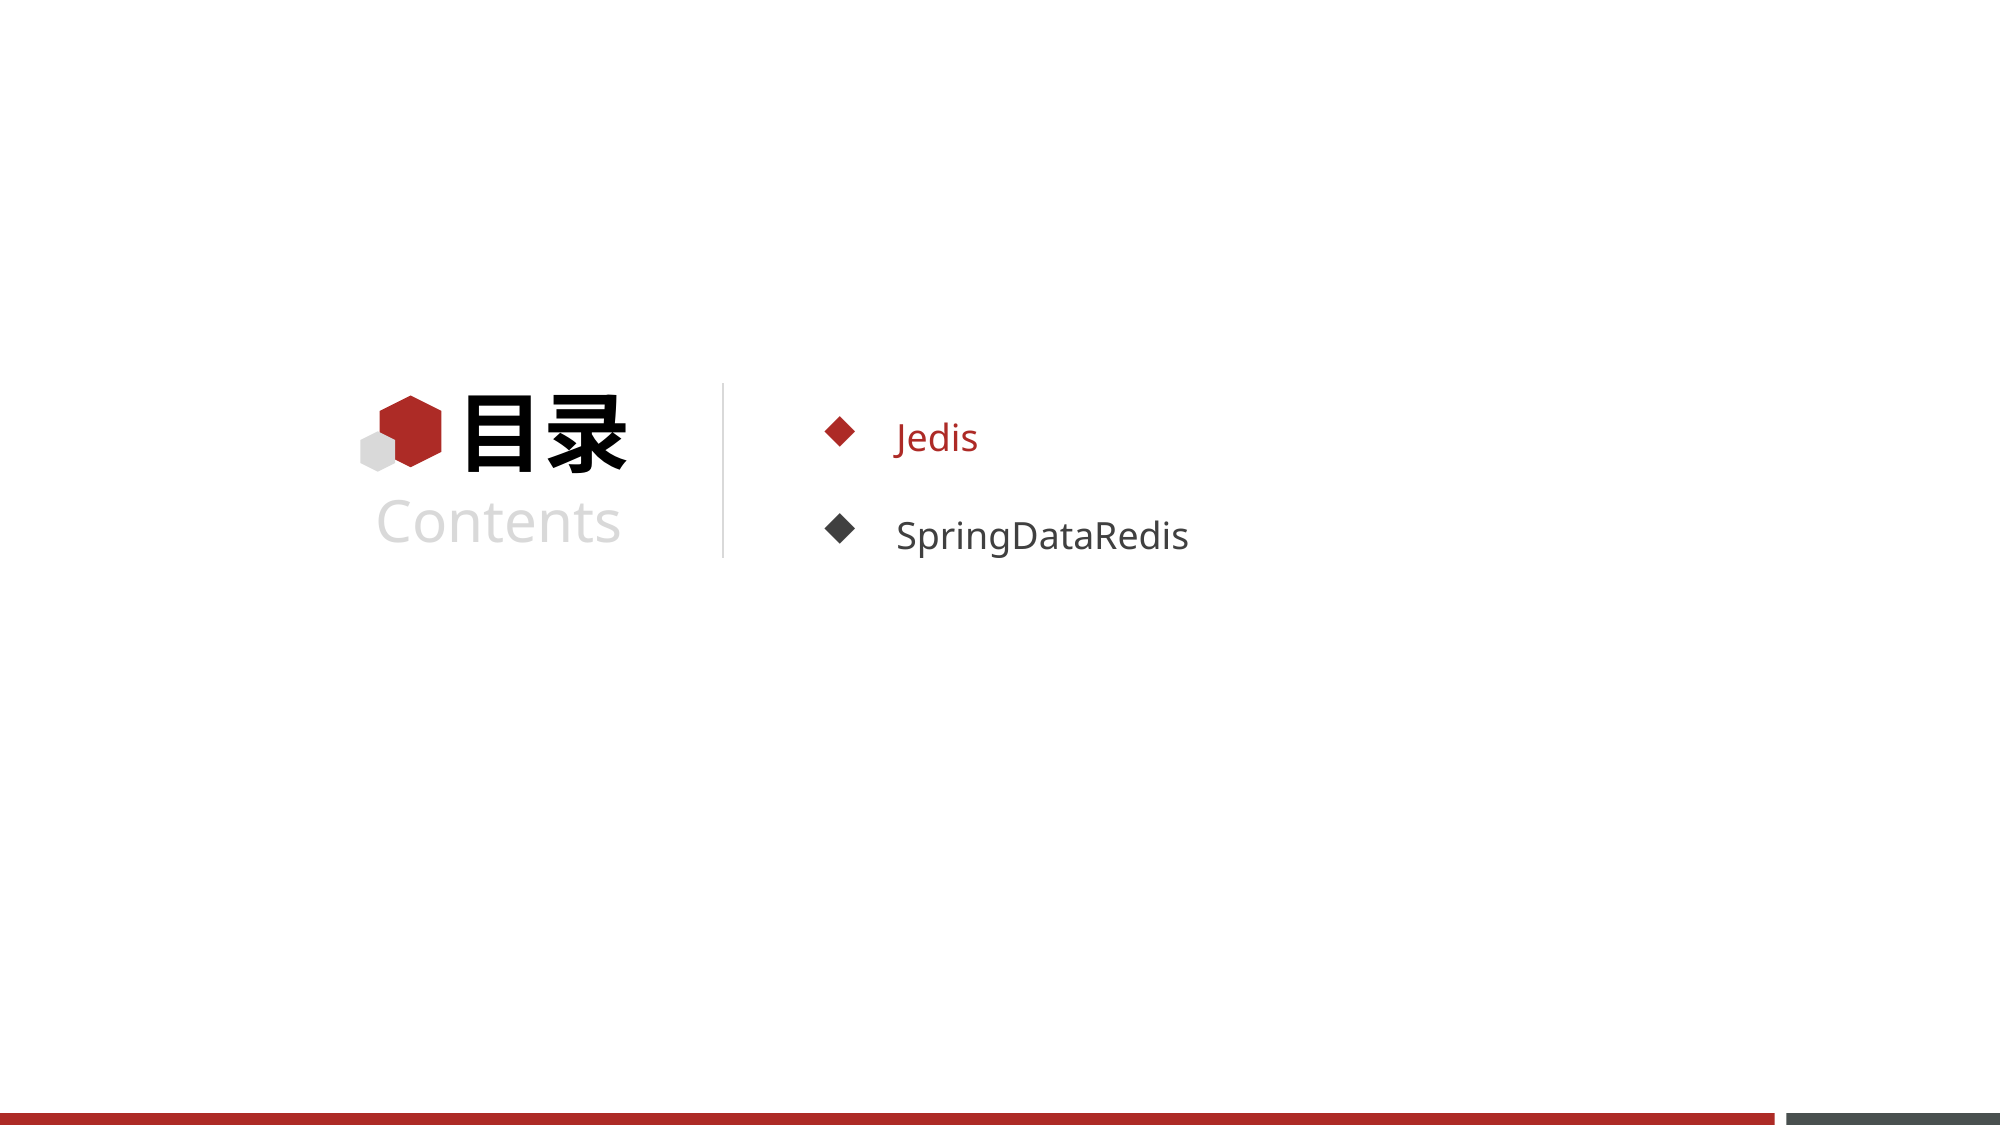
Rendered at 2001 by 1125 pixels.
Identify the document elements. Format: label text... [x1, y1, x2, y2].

text_box Jedis [806, 363, 1787, 460]
text_box SpringDataRedis [806, 460, 1787, 563]
